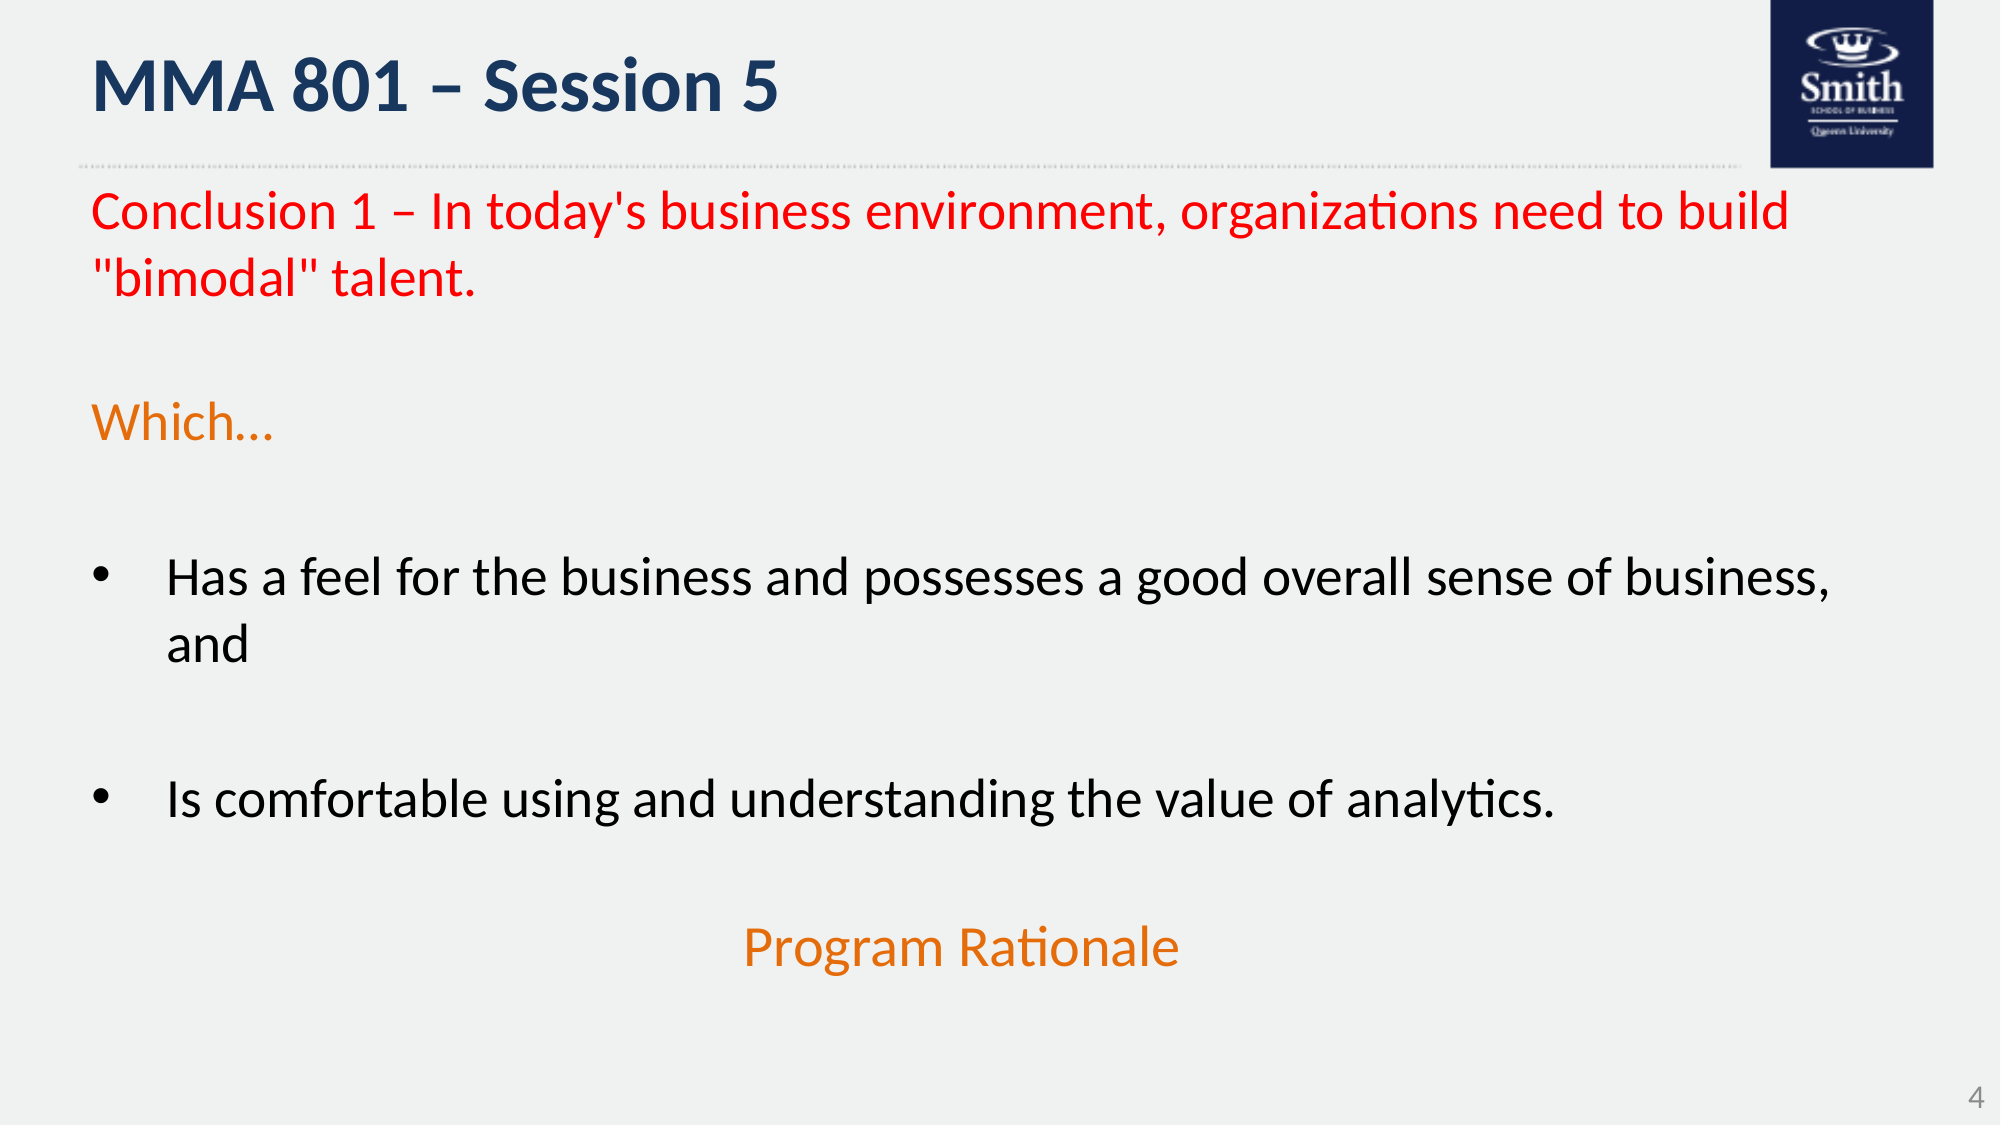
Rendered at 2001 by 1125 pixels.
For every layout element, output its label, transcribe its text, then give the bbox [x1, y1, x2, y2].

list Conclusion 1 – In today's business environment, organizations need to build "bimodal" talent. Which… Has a feel for the business and possesses a good overall sense of business, and Is comfortable using and understanding the value of analytics. [76, 166, 1929, 1005]
title MMA 801 – Session 5 [76, 9, 1717, 152]
slide_number 4 [1755, 1065, 2000, 1125]
text_box Program Rationale [643, 900, 1282, 986]
